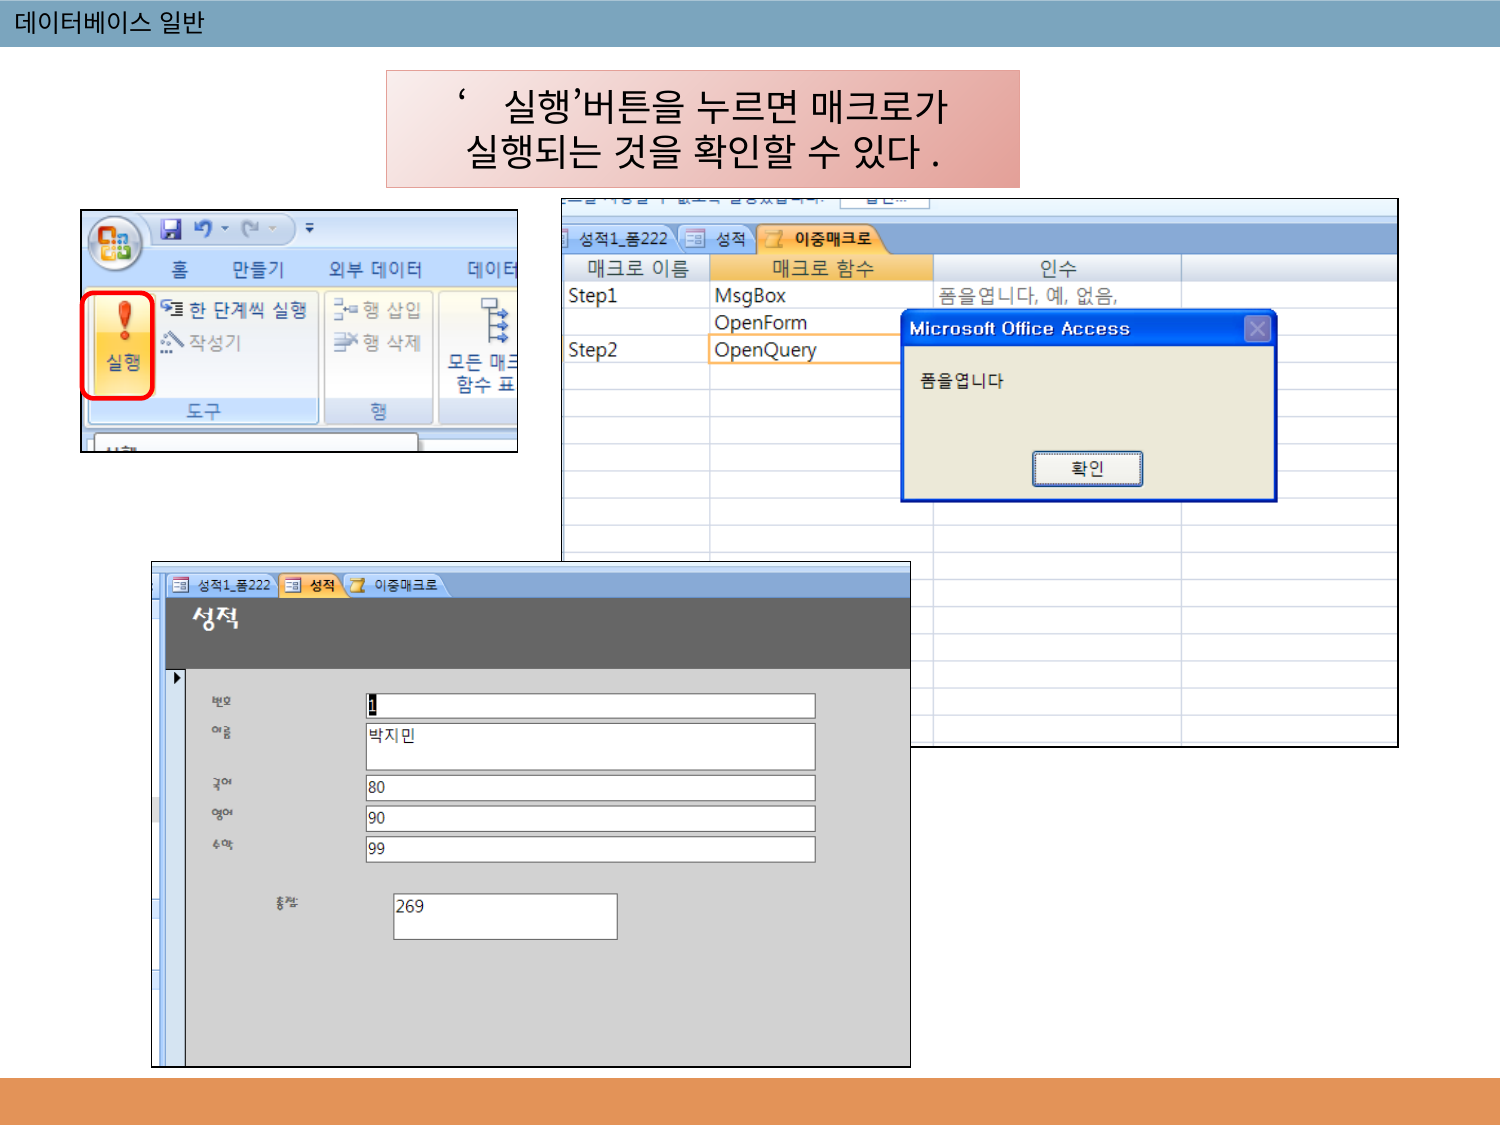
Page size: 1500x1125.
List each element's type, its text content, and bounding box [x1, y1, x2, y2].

picture [81, 210, 517, 452]
text_box ‘실행’버튼을 누르면 매크로가 실행되는 것을 확인할 수 있다. [386, 70, 1020, 188]
picture [152, 199, 1398, 1067]
